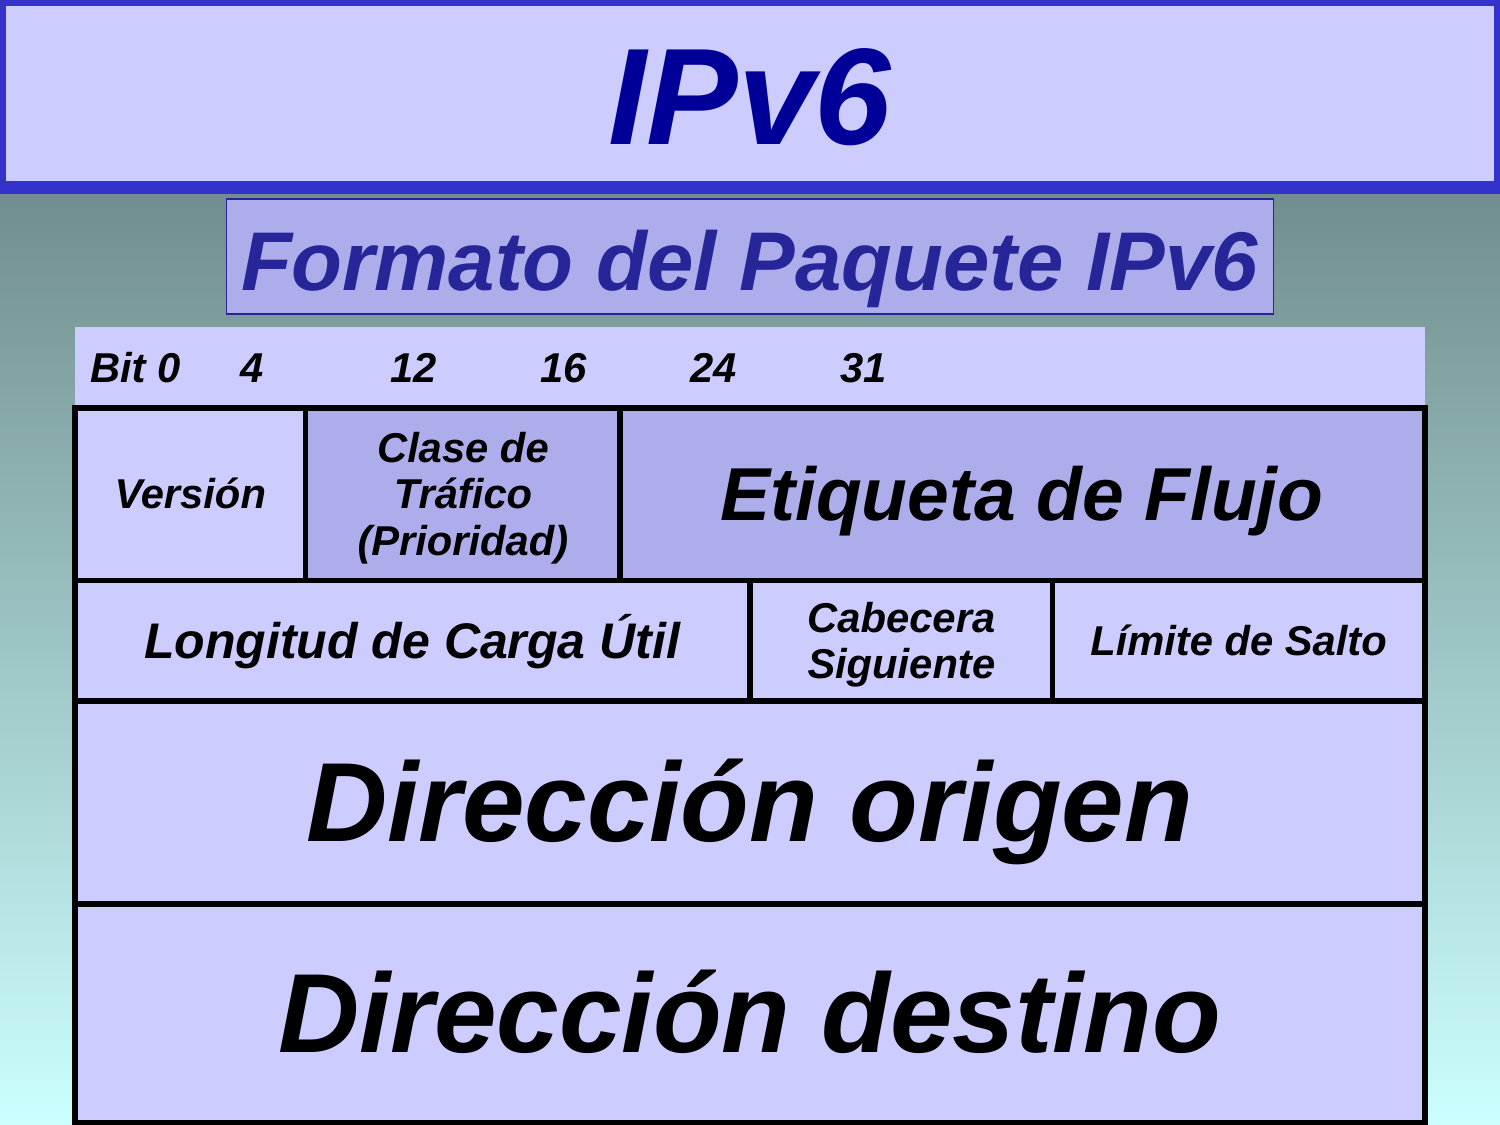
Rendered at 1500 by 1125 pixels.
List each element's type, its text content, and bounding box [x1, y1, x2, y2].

table_cell Cabecera Siguiente [753, 583, 1050, 698]
title IPv6 [0, 0, 1500, 188]
table_header Bit 0 4 12 16 24 31 [75, 327, 1425, 405]
table_cell Dirección destino [78, 907, 1422, 1120]
table_cell Etiqueta de Flujo [623, 411, 1422, 578]
table_cell Versión [78, 411, 303, 578]
table_cell Dirección origen [78, 704, 1422, 901]
table_cell Límite de Salto [1055, 583, 1422, 698]
table_cell Clase de Tráfico (Prioridad) [308, 411, 617, 578]
table_cell Longitud de Carga Útil [78, 583, 747, 698]
text_box Formato del Paquete IPv6 [226, 199, 1274, 314]
